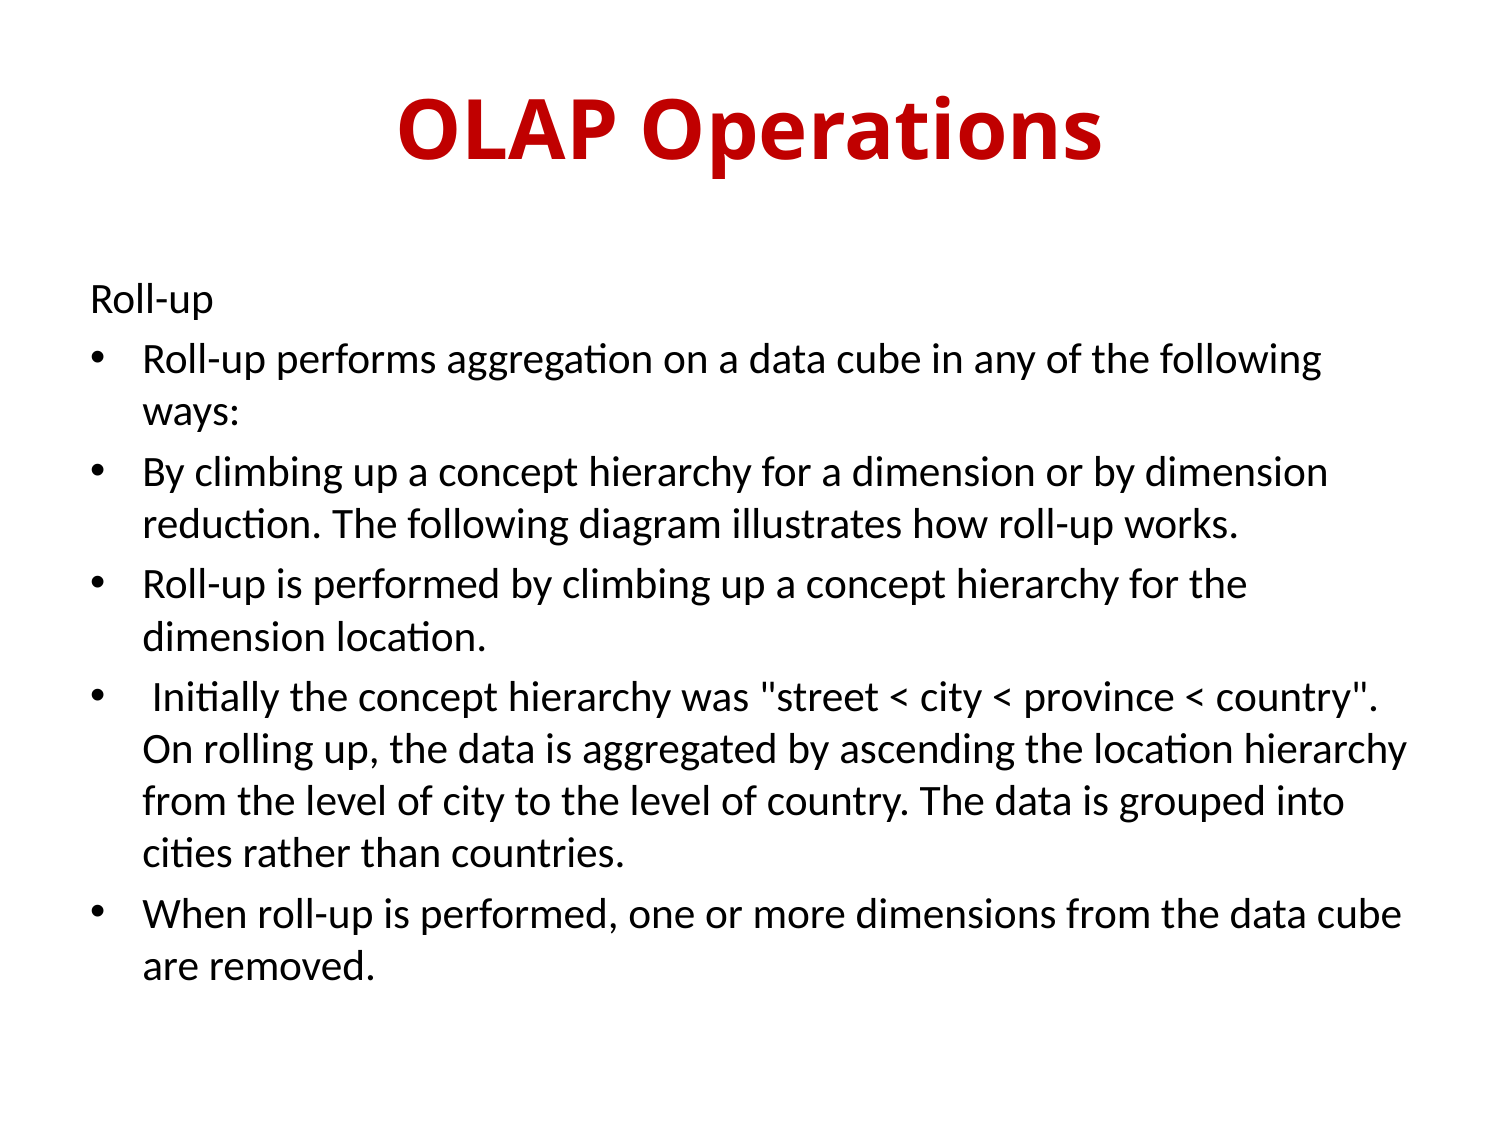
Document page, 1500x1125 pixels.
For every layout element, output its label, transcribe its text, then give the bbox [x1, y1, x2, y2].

title OLAP Operations [103, 53, 1397, 262]
list Roll-up Roll-up performs aggregation on a data cube in any of the following ways: By climbing up a concept hierarchy for a dimension or by dimension reduction. The following diagram illustrates how roll-up works. Roll-up is performed by climbing up a concept hierarchy for the dimension location. Initially the concept hierarchy was "street < city < province < country". On rolling up, the data is aggregated by ascending the location hierarchy from the level of city to the level of country. The data is grouped into cities rather than countries. When roll-up is performed, one or more dimensions from the data cube are removed. [75, 262, 1425, 1005]
